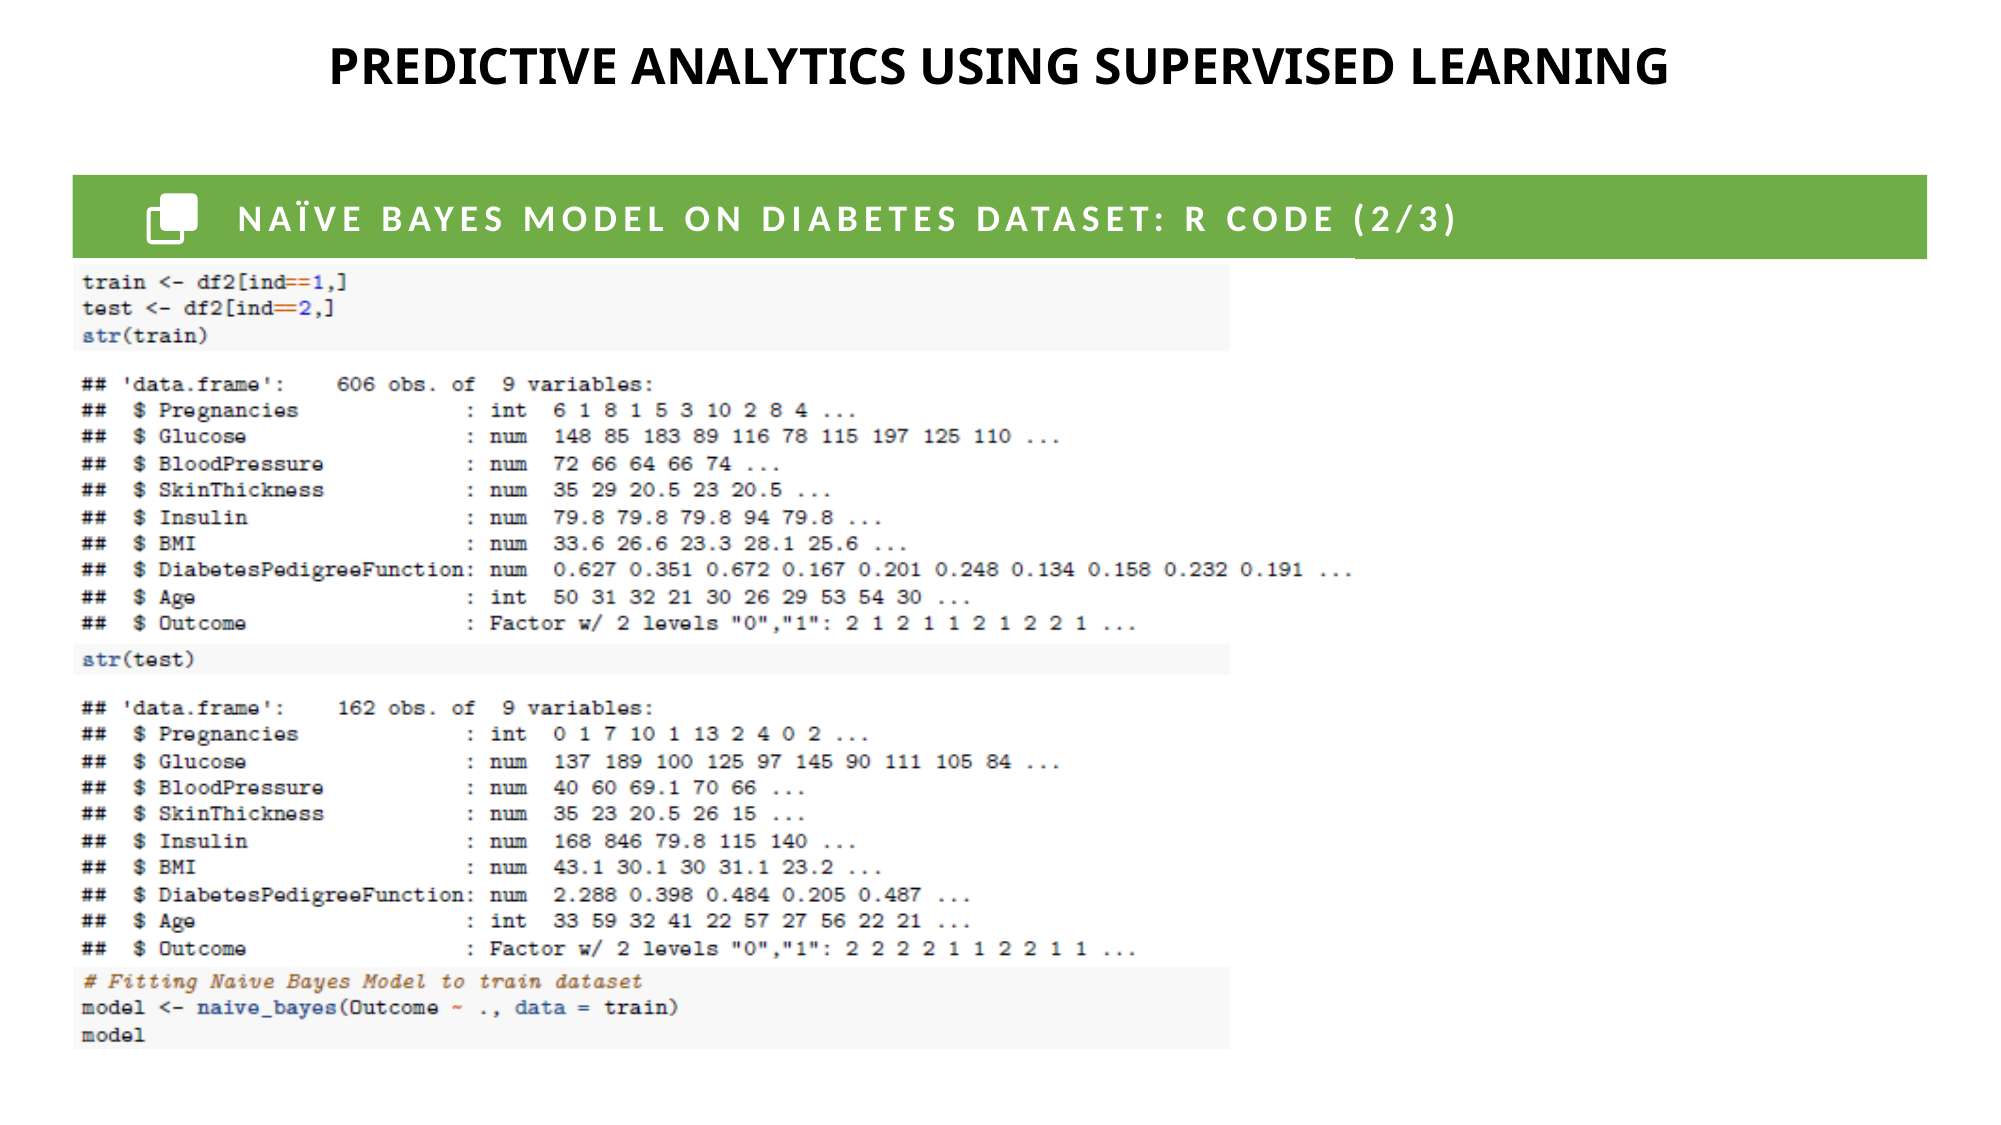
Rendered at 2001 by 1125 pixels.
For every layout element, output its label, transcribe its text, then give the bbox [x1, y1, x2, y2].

text_box [146, 193, 198, 245]
text_box NAÏVE BAYES MODEL ON DIABETES DATASET: R CODE (2/3) [72, 174, 1928, 260]
picture [72, 258, 1355, 1049]
text_box PREDICTIVE ANALYTICS USING SUPERVISED LEARNING [197, 27, 1803, 103]
